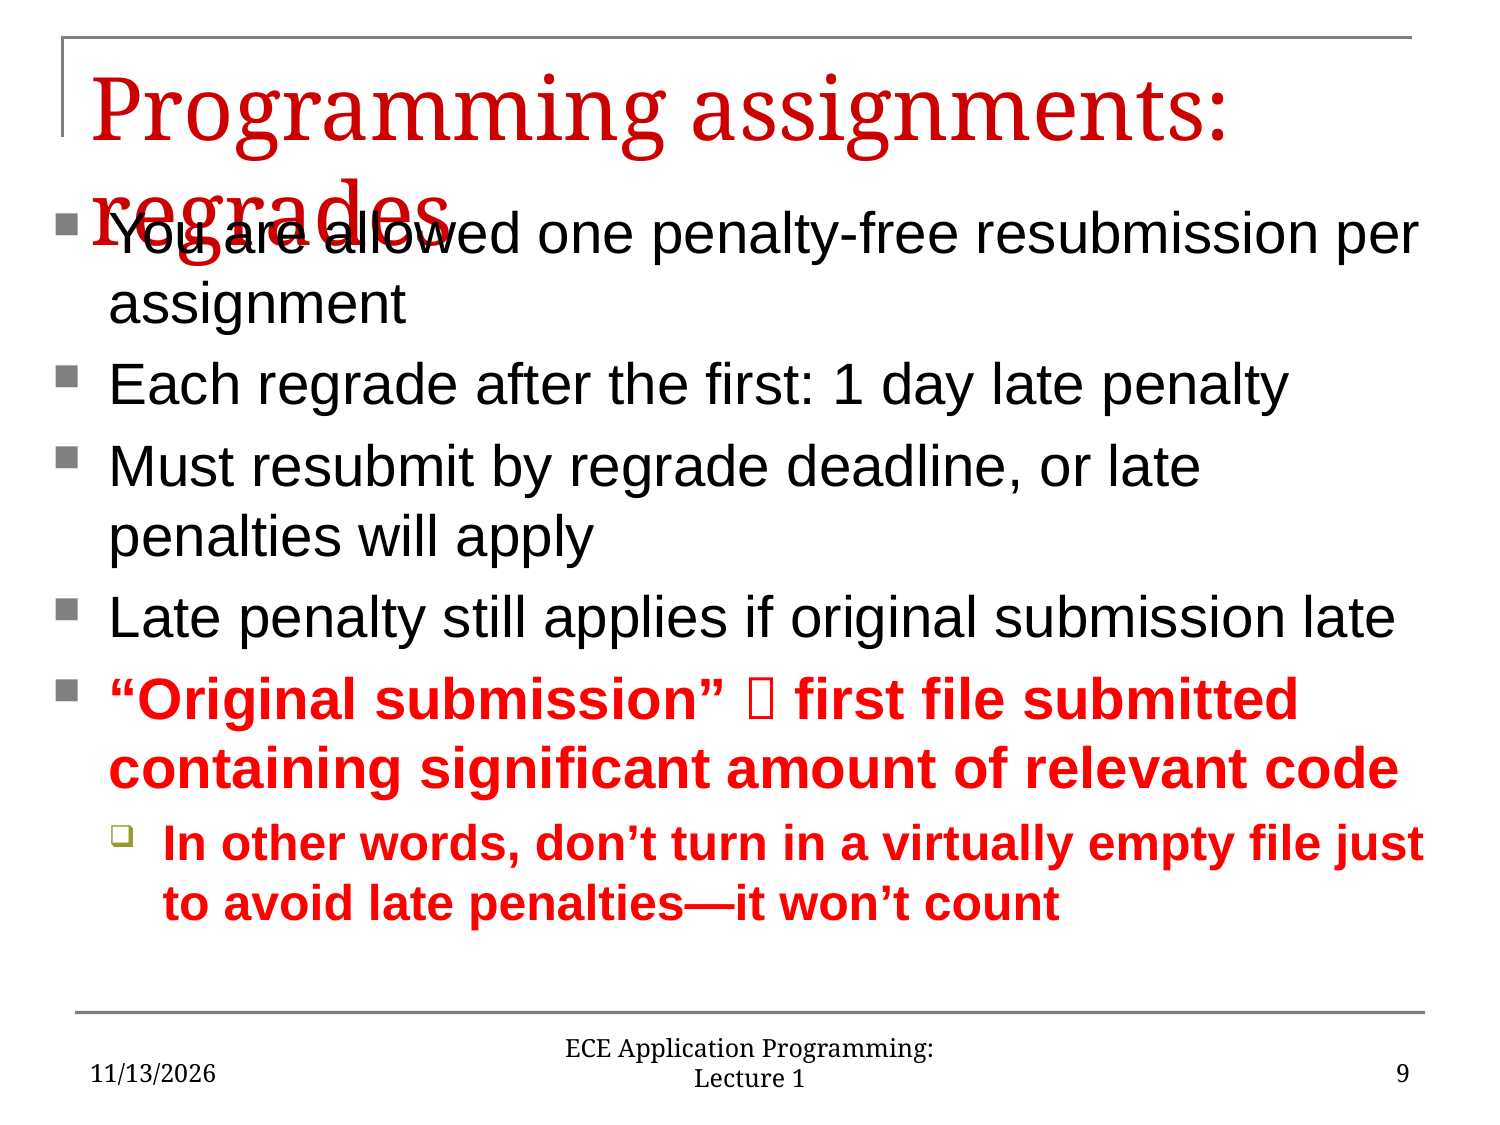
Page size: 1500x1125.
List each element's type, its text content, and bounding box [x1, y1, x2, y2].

slide_number 9 [1074, 1023, 1426, 1100]
footer ECE Application Programming: Lecture 1 [512, 1024, 988, 1101]
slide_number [74, 1023, 426, 1100]
list You are allowed one penalty-free resubmission per assignment Each regrade after the first: 1 day late penalty Must resubmit by regrade deadline, or late penalties will apply Late penalty still applies if original submission late “Original submission”  first file submitted containing significant amount of relevant code In other words, don’t turn in a virtually empty file just to avoid late penalties—it won’t count [37, 187, 1450, 1006]
title Programming assignments: regrades [75, 45, 1425, 163]
